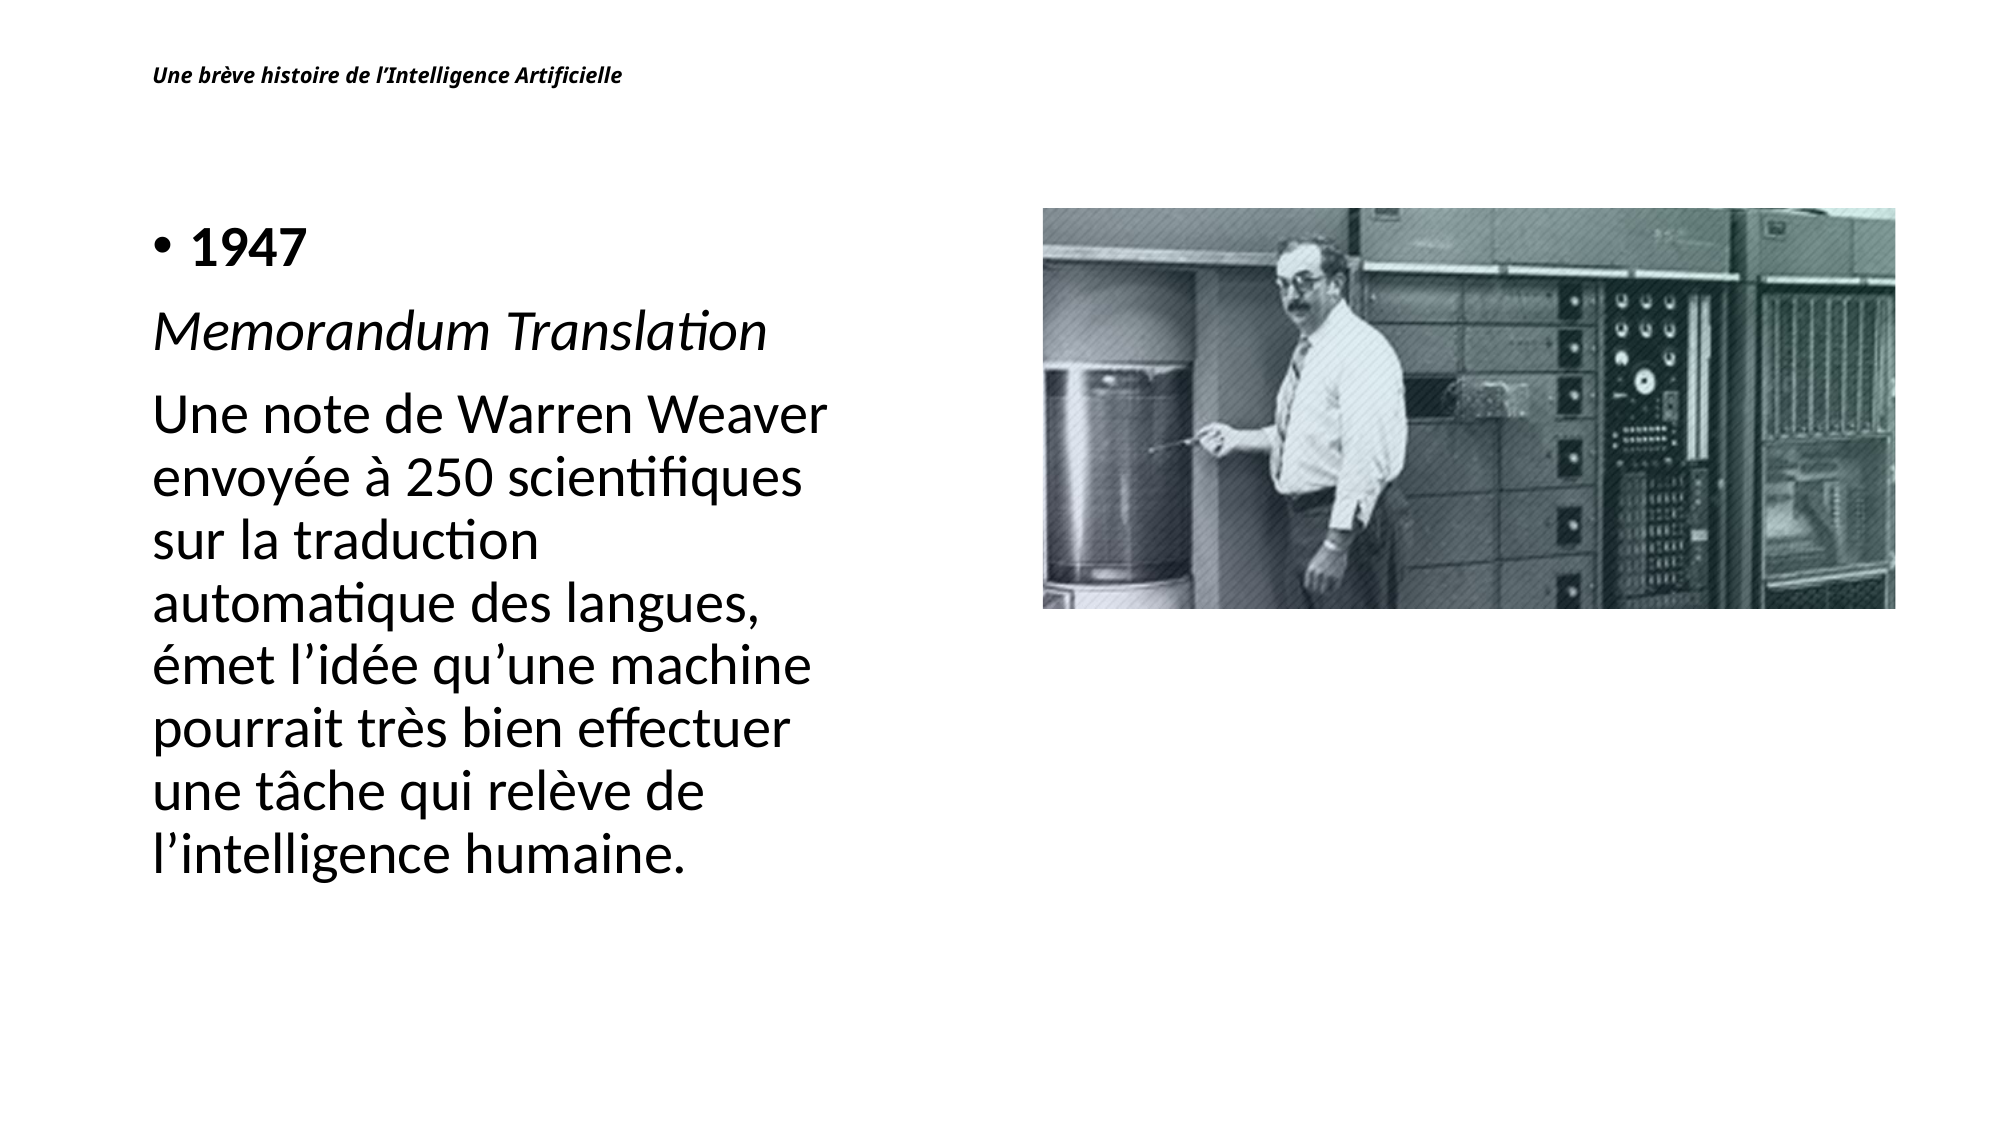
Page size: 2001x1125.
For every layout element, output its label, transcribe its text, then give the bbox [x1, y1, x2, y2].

picture [1042, 208, 1896, 609]
list 1947 Memorandum Translation Une note de Warren Weaver envoyée à 250 scientifiques sur la traduction automatique des langues, émet l’idée qu’une machine pourrait très bien effectuer une tâche qui relève de l’intelligence humaine. [137, 208, 988, 1014]
text_box Une brève histoire de l’Intelligence Artificielle [137, 59, 1863, 93]
